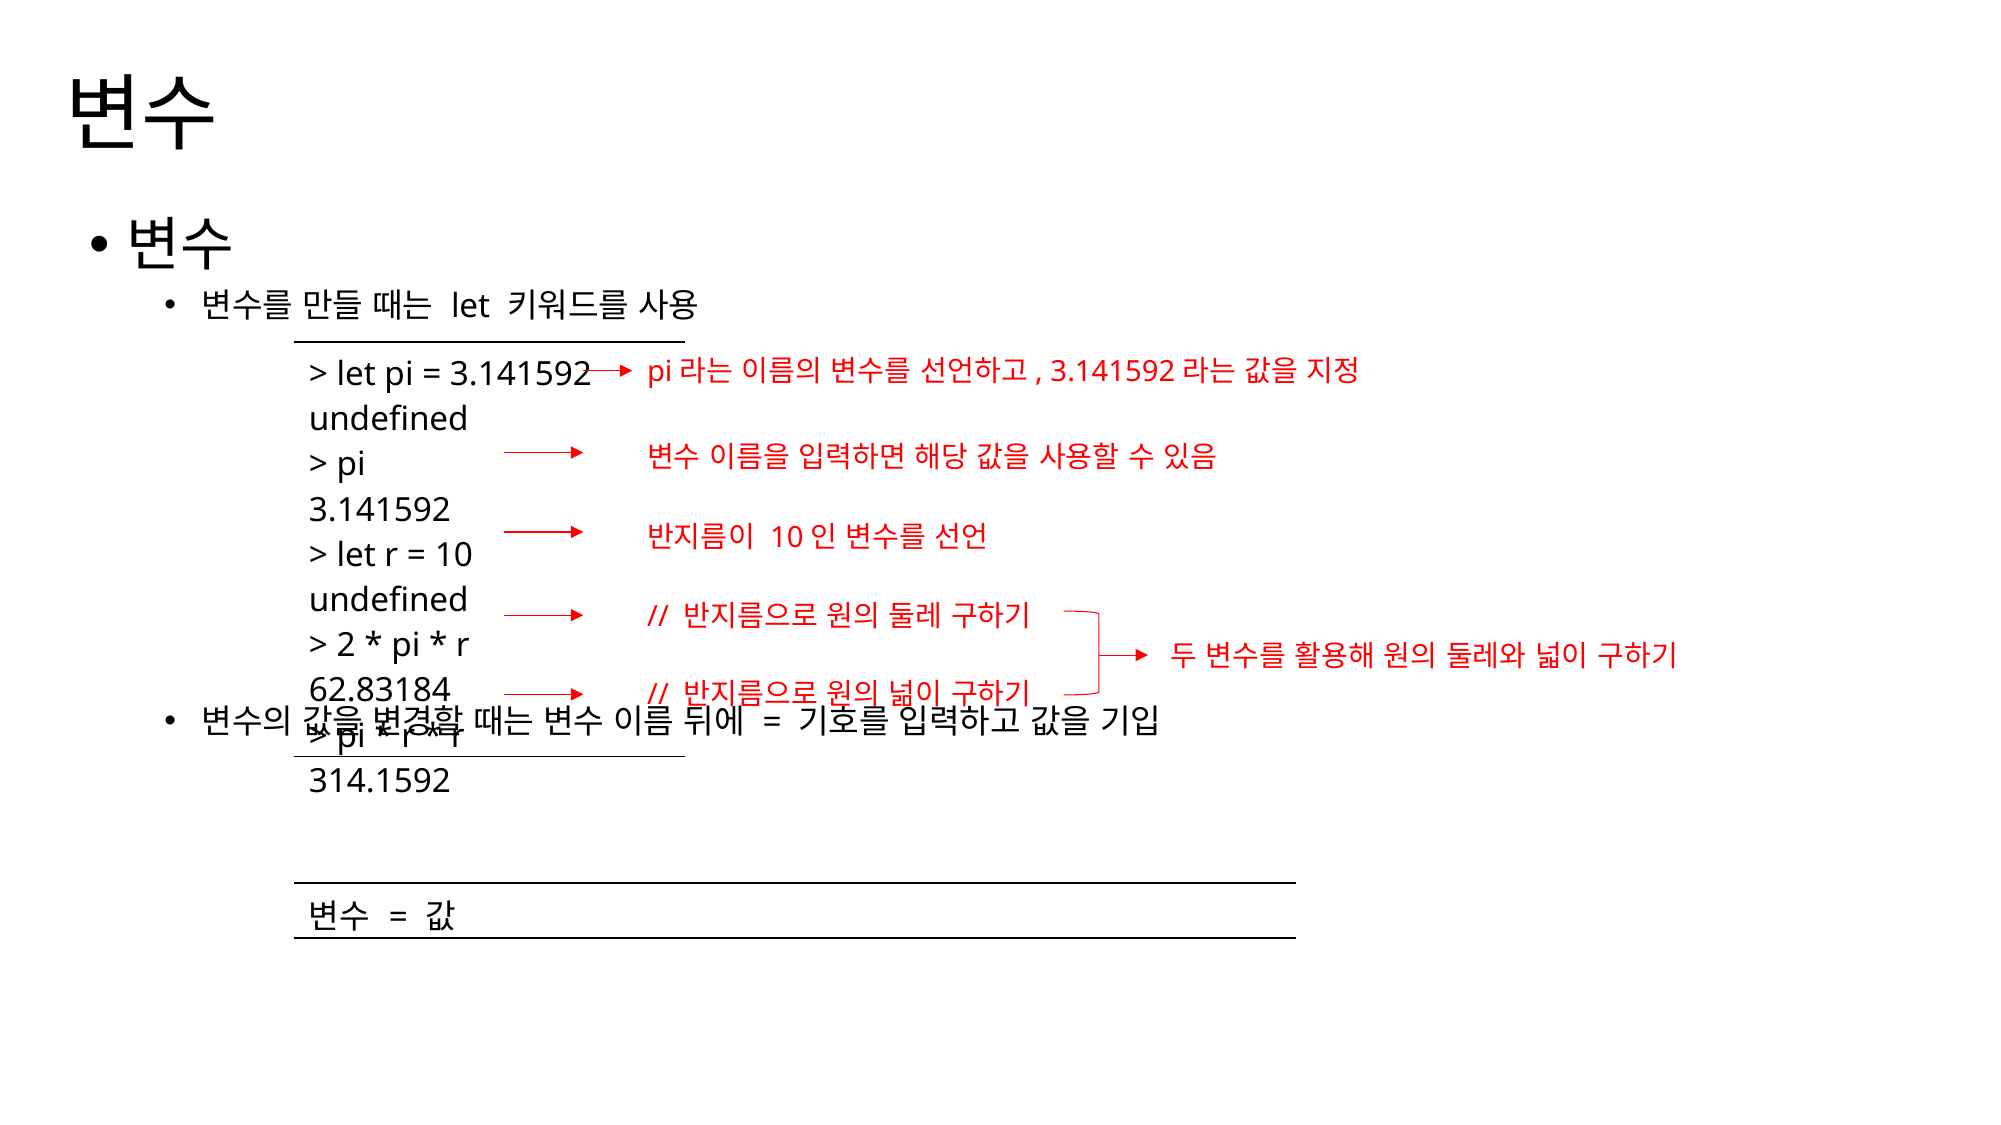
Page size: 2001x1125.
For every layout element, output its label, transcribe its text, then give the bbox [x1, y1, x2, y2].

text_box // 반지름으로 원의 넒이 구하기 [632, 667, 1405, 718]
text_box 변수 [50, 52, 1097, 168]
text_box // 반지름으로 원의 둘레 구하기 [632, 589, 1405, 640]
text_box pi라는 이름의 변수를 선언하고, 3.141592라는 값을 지정 [632, 345, 1405, 396]
text_box 변수 이름을 입력하면 해당 값을 사용할 수 있음 [632, 430, 1405, 481]
text_box 반지름이 10인 변수를 선언 [632, 510, 1635, 561]
text_box 변수 변수를 만들 때는 let 키워드를 사용 변수의 값을 변경할 때는 변수 이름 뒤에 = 기호를 입력하고 값을 기입 [74, 207, 1926, 1028]
table_header 변수 = 값 [294, 884, 1296, 937]
text_box [1063, 610, 1100, 696]
table_header > let pi = 3.141592 undefined > pi 3.141592 > let r = 10 undefined > 2 * pi * r 62.83184 > pi * r * r 314.1592 [294, 343, 685, 756]
text_box 두 변수를 활용해 원의 둘레와 넓이 구하기 [1155, 629, 1812, 680]
